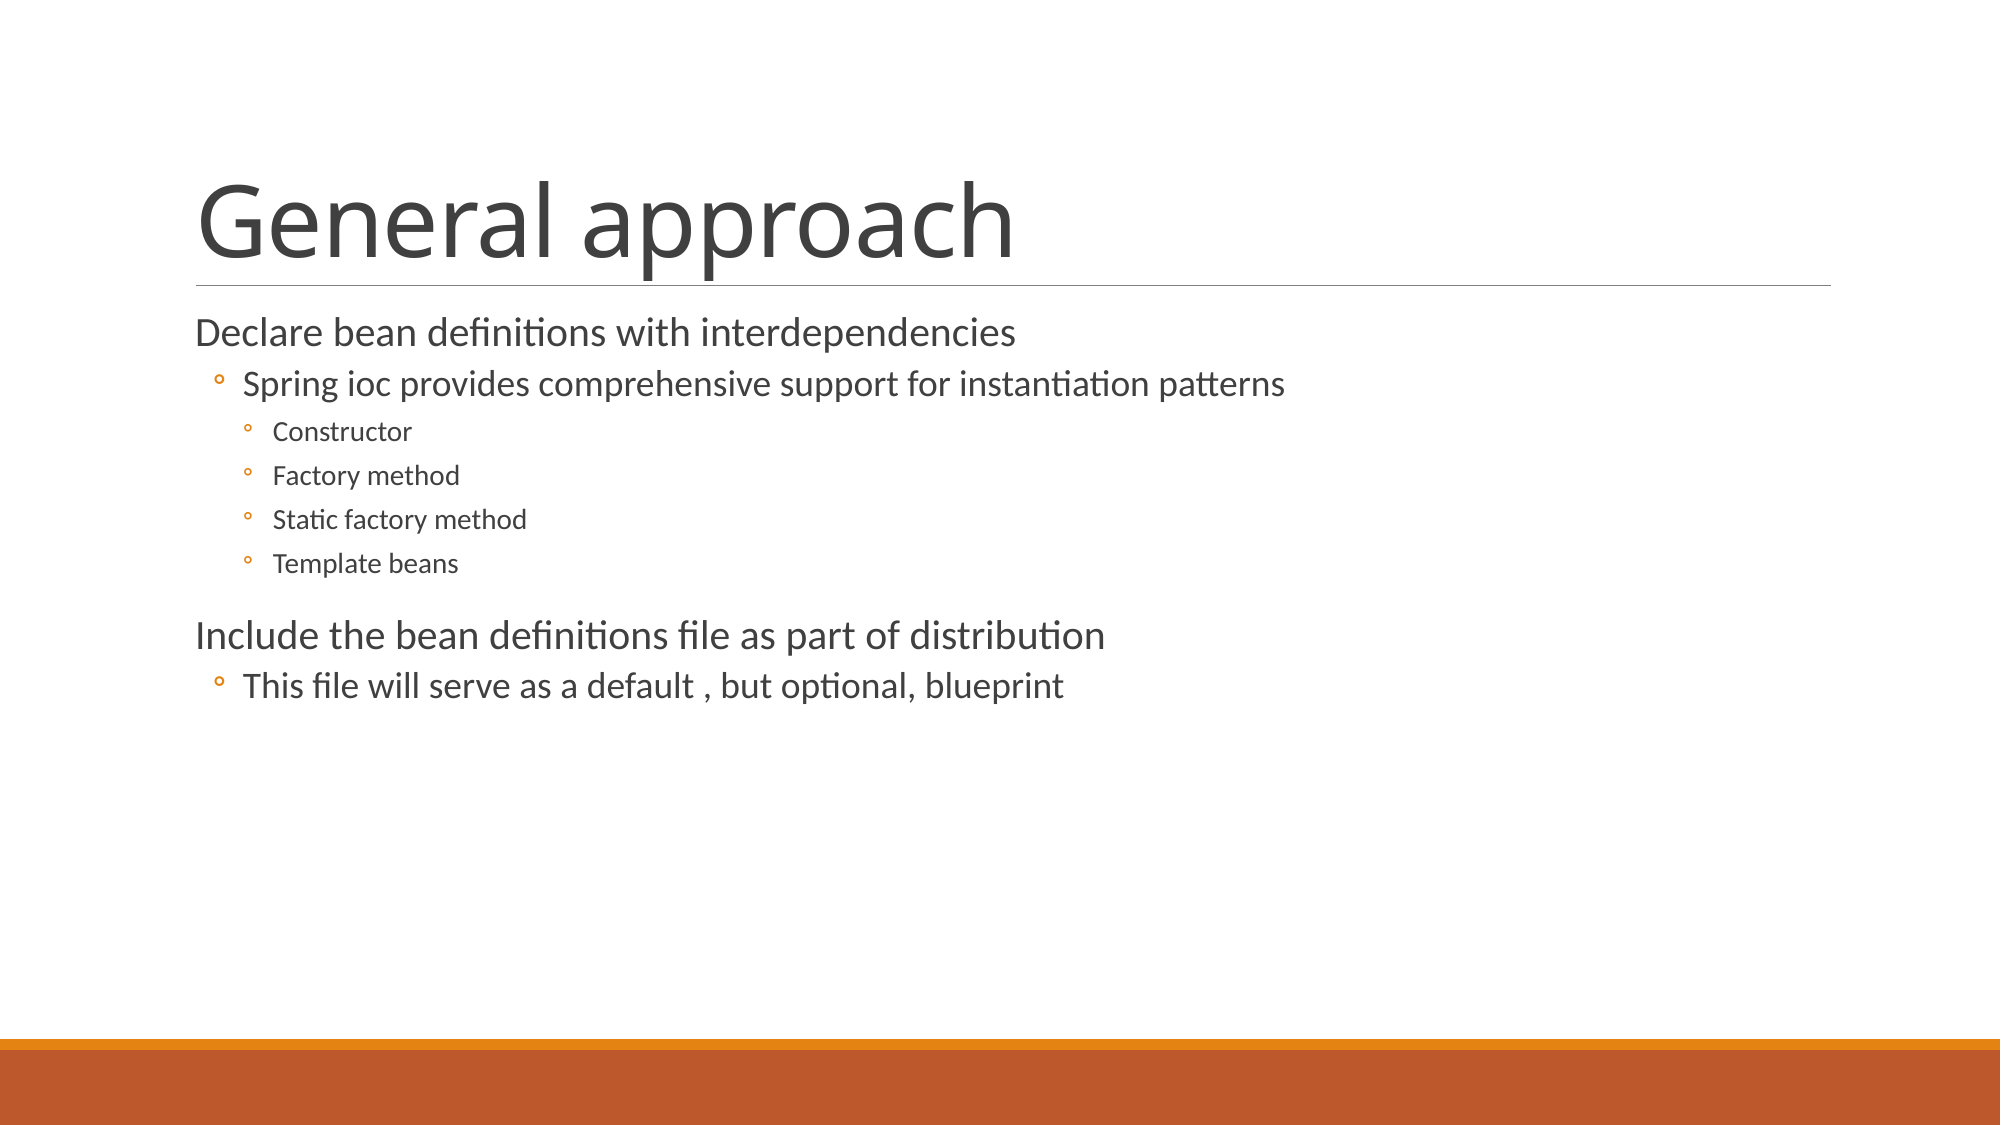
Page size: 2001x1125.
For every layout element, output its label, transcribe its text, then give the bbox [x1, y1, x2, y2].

title General approach [180, 47, 1830, 285]
list Declare bean definitions with interdependencies Spring ioc provides comprehensive support for instantiation patterns Constructor Factory method Static factory method Template beans Include the bean definitions file as part of distribution This file will serve as a default , but optional, blueprint [180, 302, 1830, 963]
